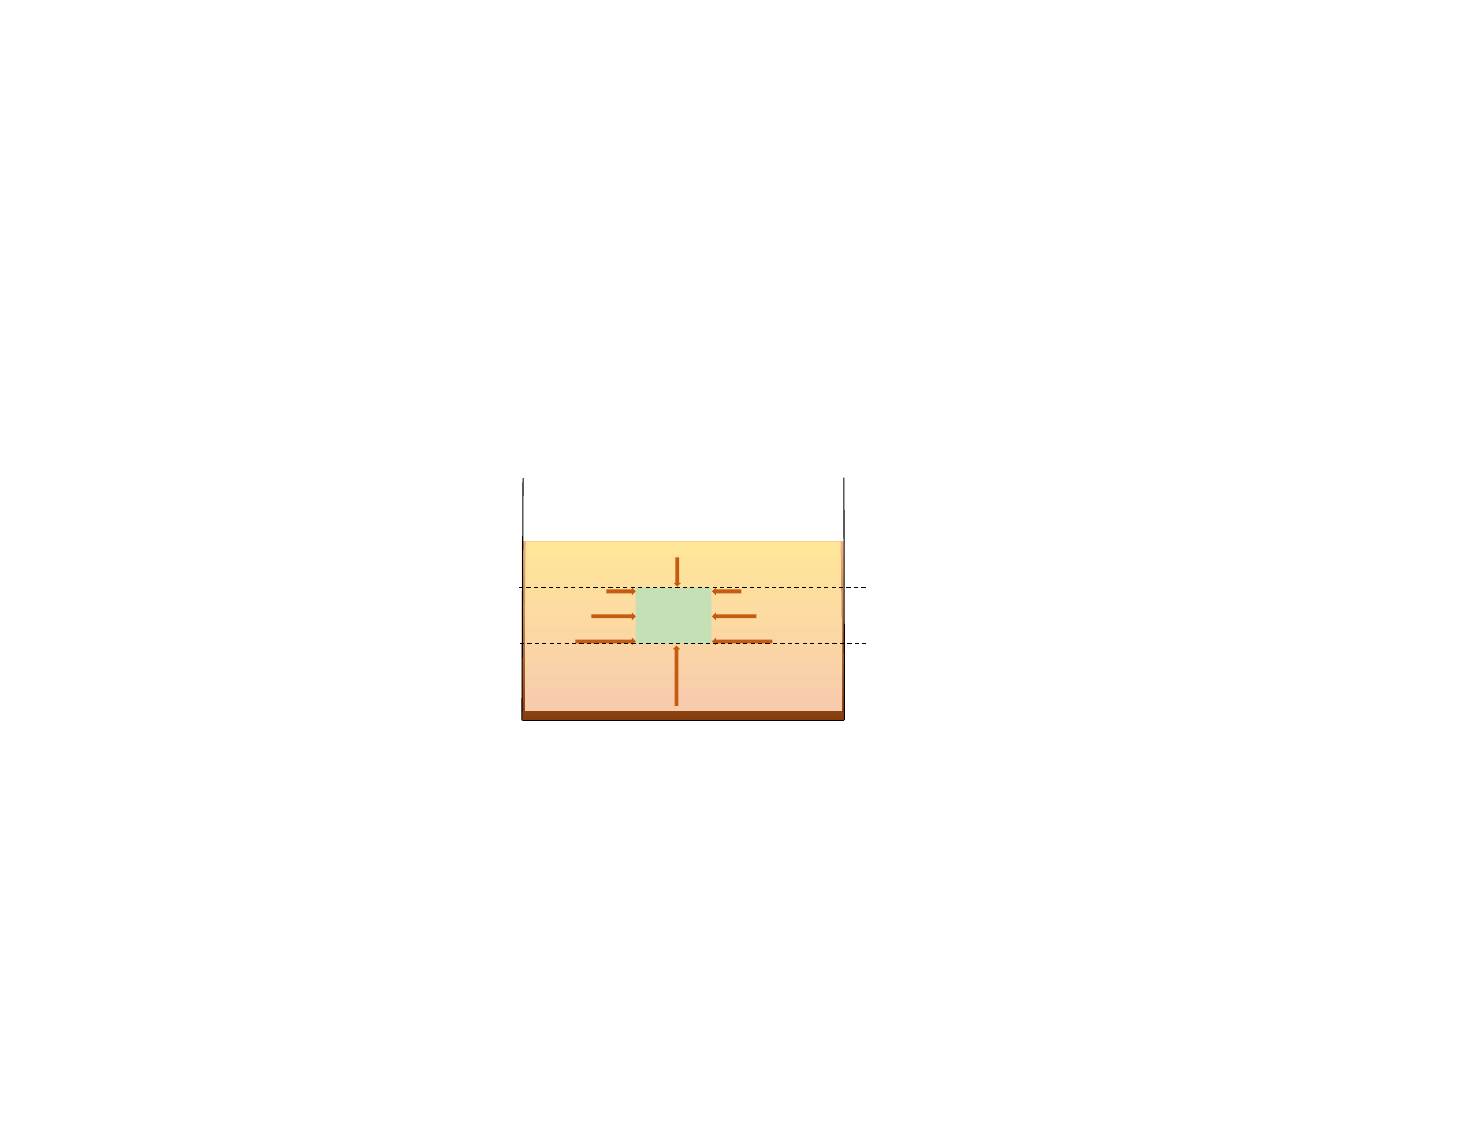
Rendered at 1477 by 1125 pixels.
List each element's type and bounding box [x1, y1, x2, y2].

text_box [521, 477, 845, 587]
text_box [521, 644, 845, 721]
text_box [521, 588, 845, 643]
